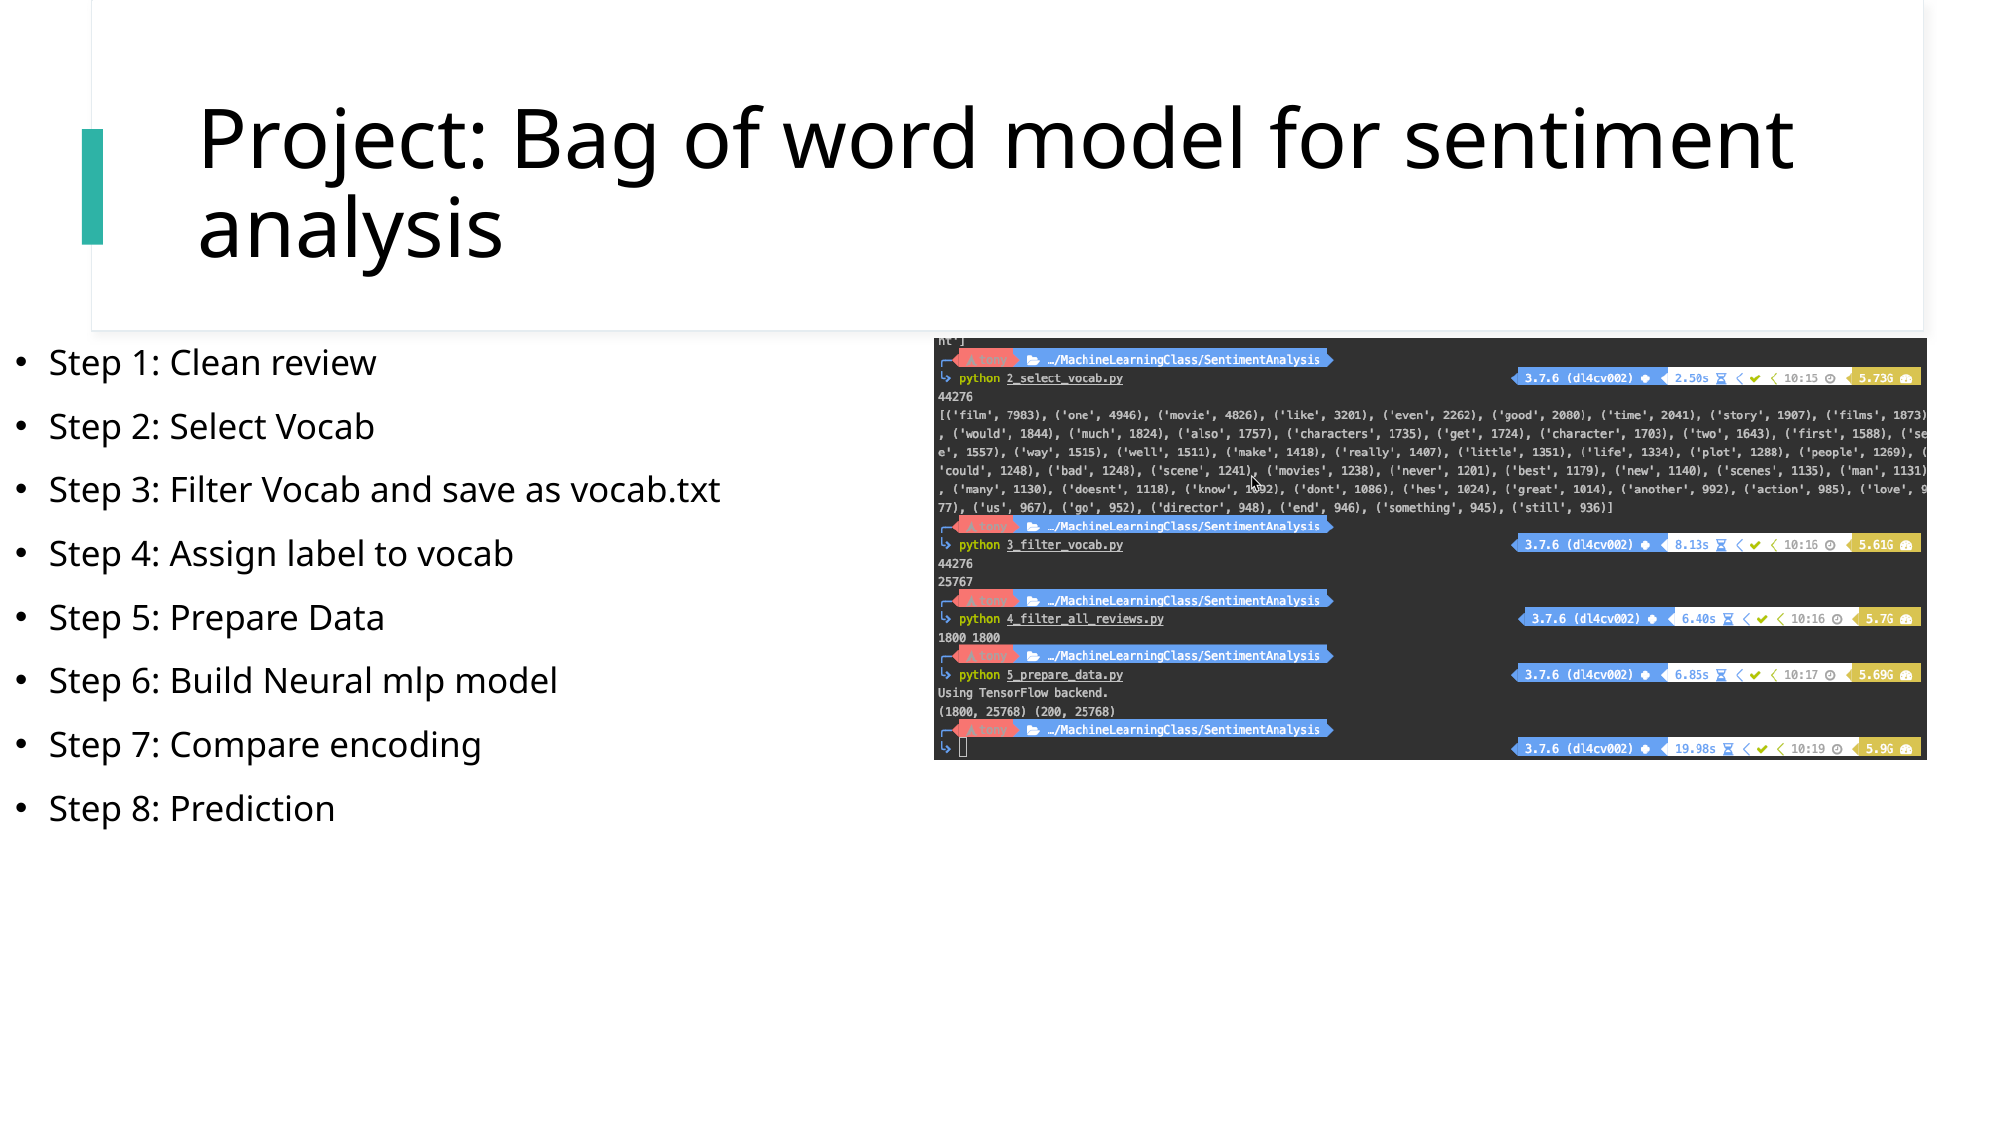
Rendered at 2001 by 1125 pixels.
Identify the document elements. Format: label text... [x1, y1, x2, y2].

list Step 1: Clean review Step 2: Select Vocab Step 3: Filter Vocab and save as vocab.txt Step 4: Assign label to vocab Step 5: Prepare Data Step 6: Build Neural mlp model Step 7: Compare encoding Step 8: Prediction [0, 328, 927, 842]
title Project: Bag of word model for sentiment analysis [183, 90, 1851, 284]
picture [934, 338, 1927, 760]
